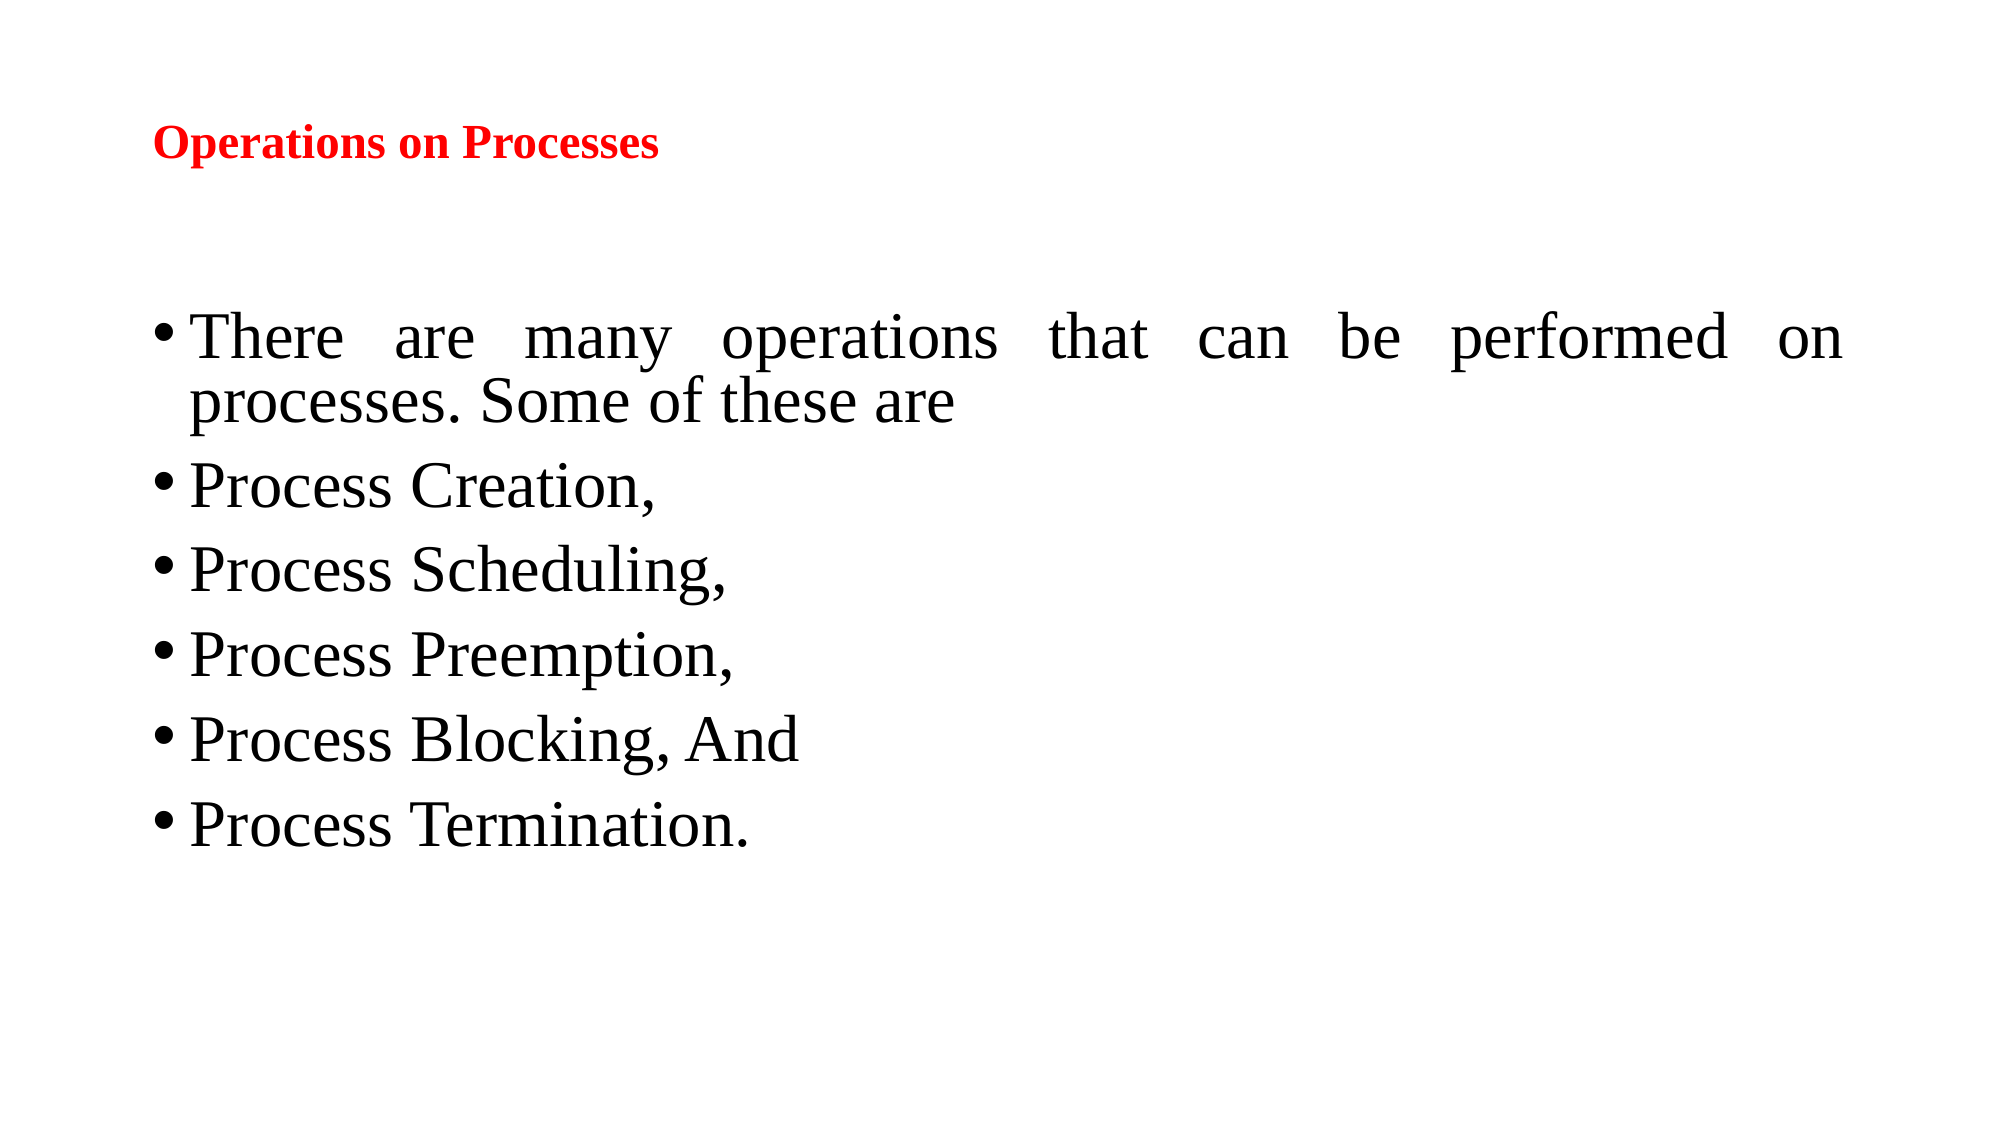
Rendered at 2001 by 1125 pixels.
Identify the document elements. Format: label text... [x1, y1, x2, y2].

title Operations on Processes [137, 59, 1863, 236]
list There are many operations that can be performed on processes. Some of these are Process Creation, Process Scheduling, Process Preemption, Process Blocking, And Process Termination. [137, 299, 1863, 1014]
